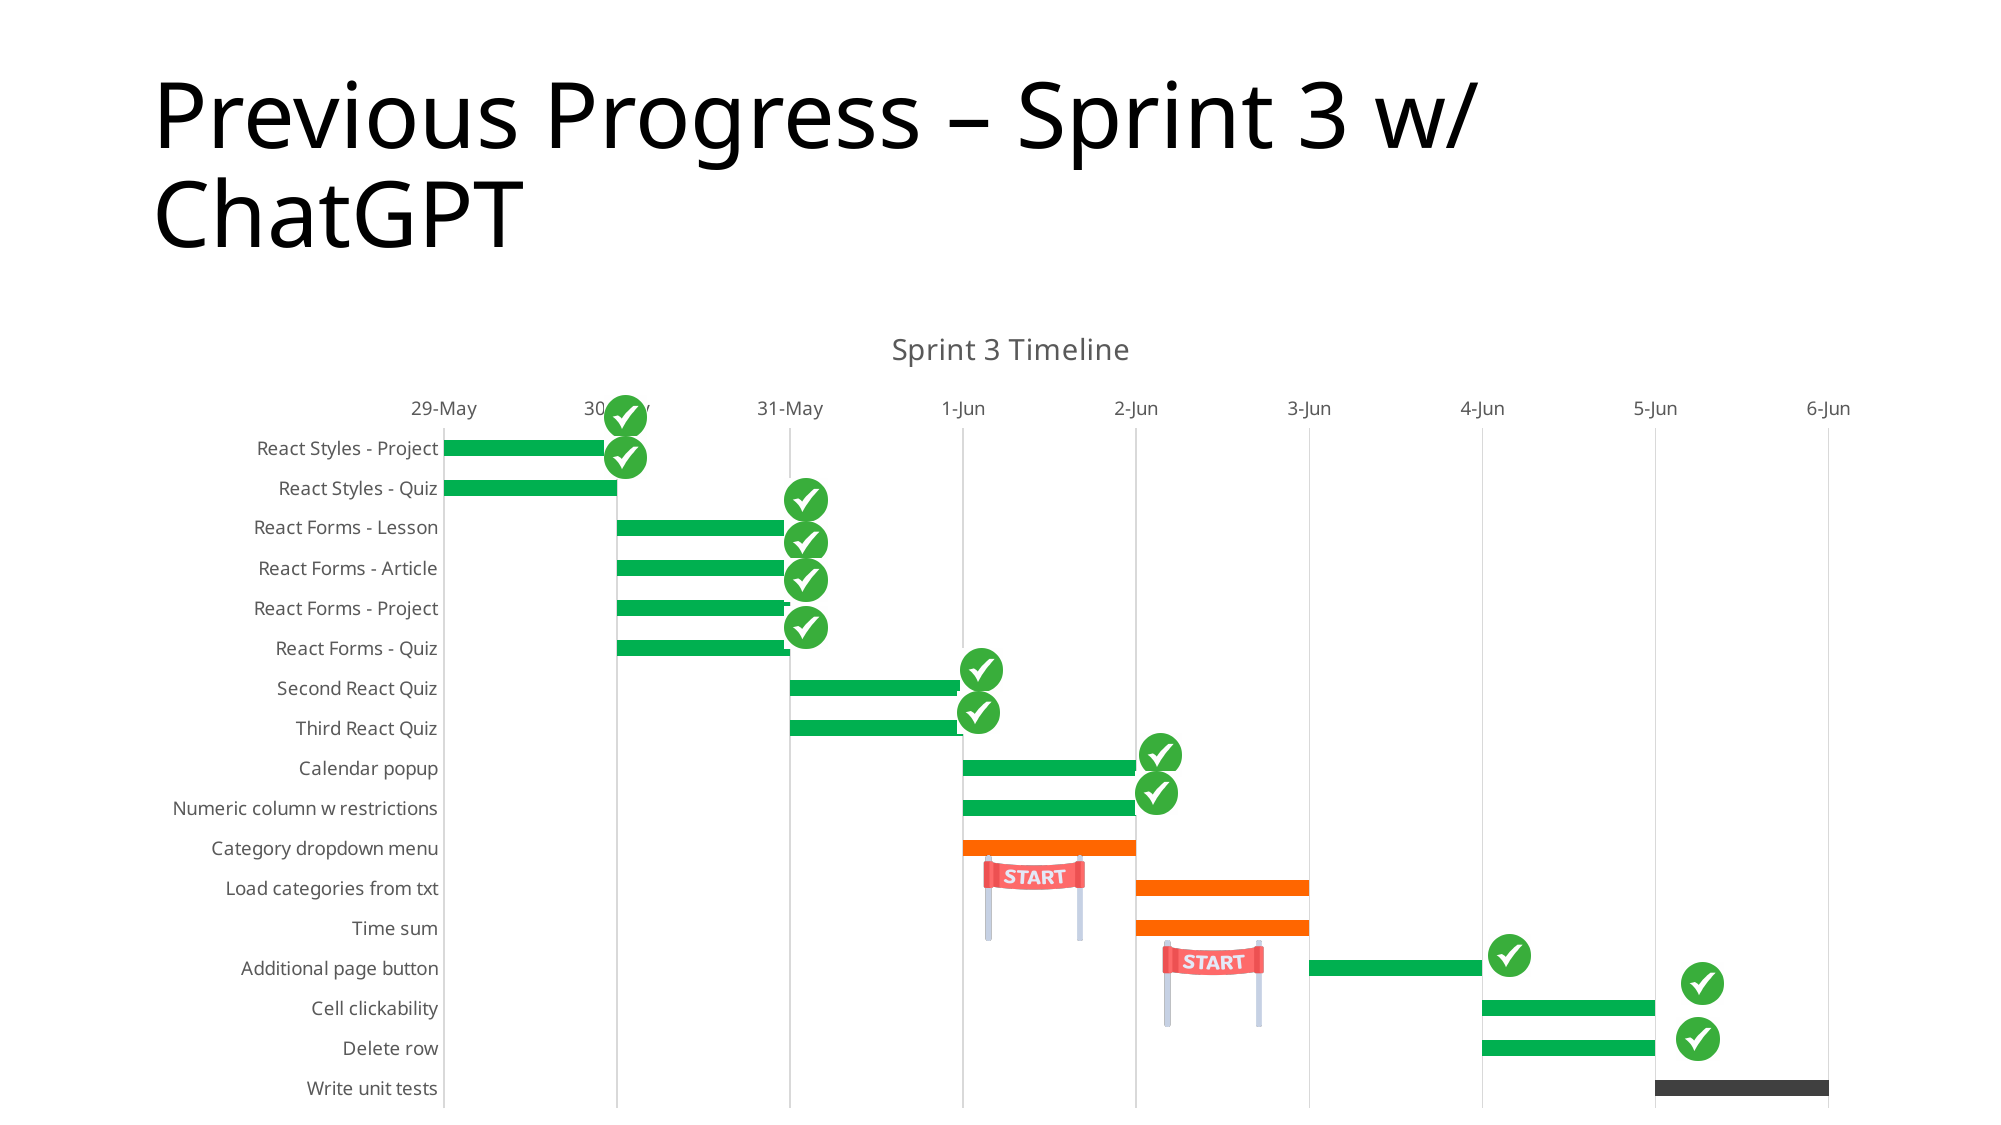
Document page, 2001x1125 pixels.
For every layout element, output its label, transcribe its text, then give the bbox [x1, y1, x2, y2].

picture [1487, 933, 1532, 978]
picture [784, 605, 828, 650]
picture [1134, 733, 1183, 815]
picture [784, 478, 828, 602]
picture [981, 854, 1087, 942]
picture [1160, 940, 1266, 1027]
picture [1680, 961, 1725, 1006]
title Previous Progress – Sprint 3 w/ ChatGPT [137, 59, 1863, 278]
picture [1676, 1017, 1721, 1061]
picture [603, 395, 648, 480]
chart [136, 295, 1886, 1125]
picture [956, 648, 1004, 735]
